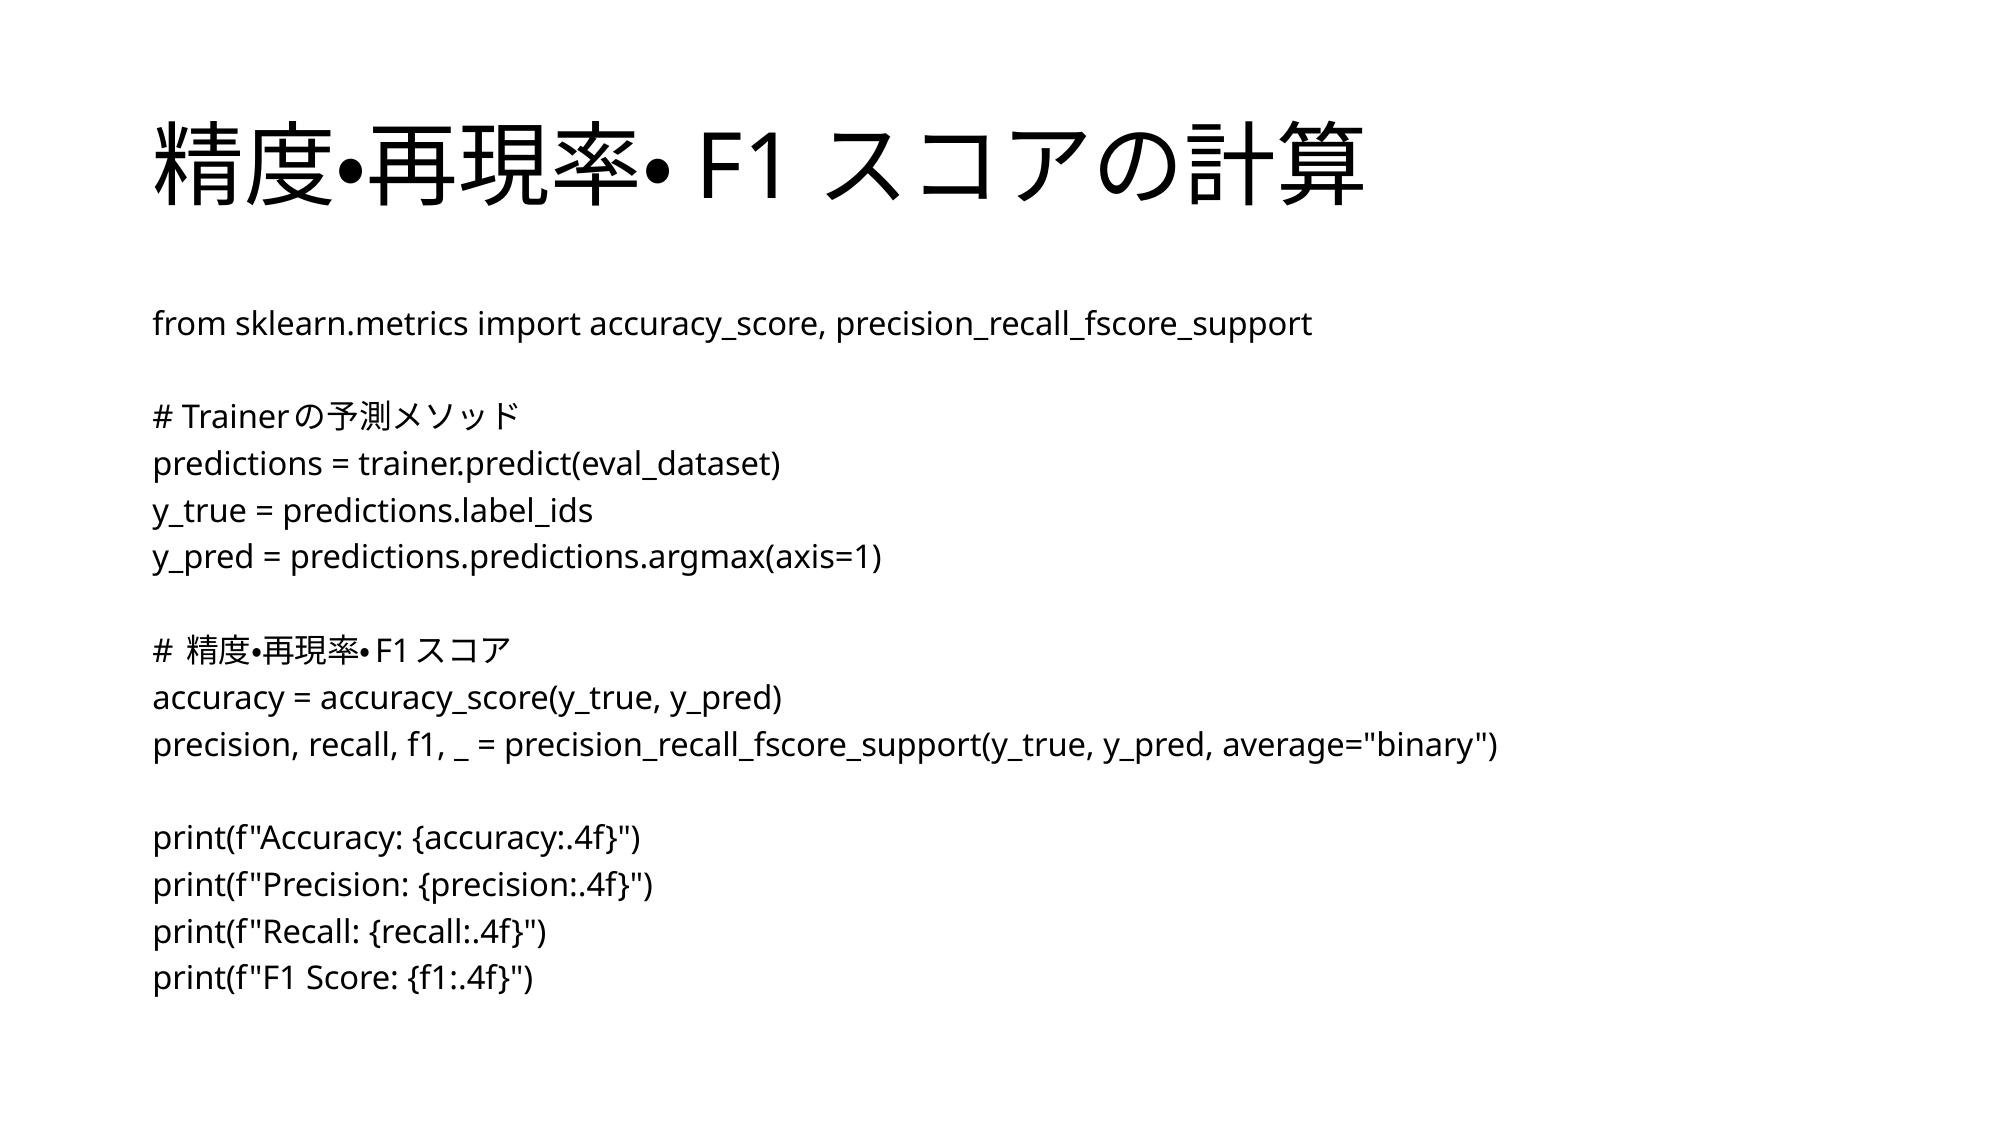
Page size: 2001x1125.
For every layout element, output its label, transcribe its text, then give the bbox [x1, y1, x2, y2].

list from sklearn.metrics import accuracy_score, precision_recall_fscore_support # Trainerの予測メソッド predictions = trainer.predict(eval_dataset) y_true = predictions.label_ids y_pred = predictions.predictions.argmax(axis=1) # 精度・再現率・F1スコア accuracy = accuracy_score(y_true, y_pred) precision, recall, f1, _ = precision_recall_fscore_support(y_true, y_pred, average="binary") print(f"Accuracy: {accuracy:.4f}") print(f"Precision: {precision:.4f}") print(f"Recall: {recall:.4f}") print(f"F1 Score: {f1:.4f}") [137, 299, 1863, 1014]
title 精度・再現率・F1スコアの計算 [137, 59, 1863, 278]
